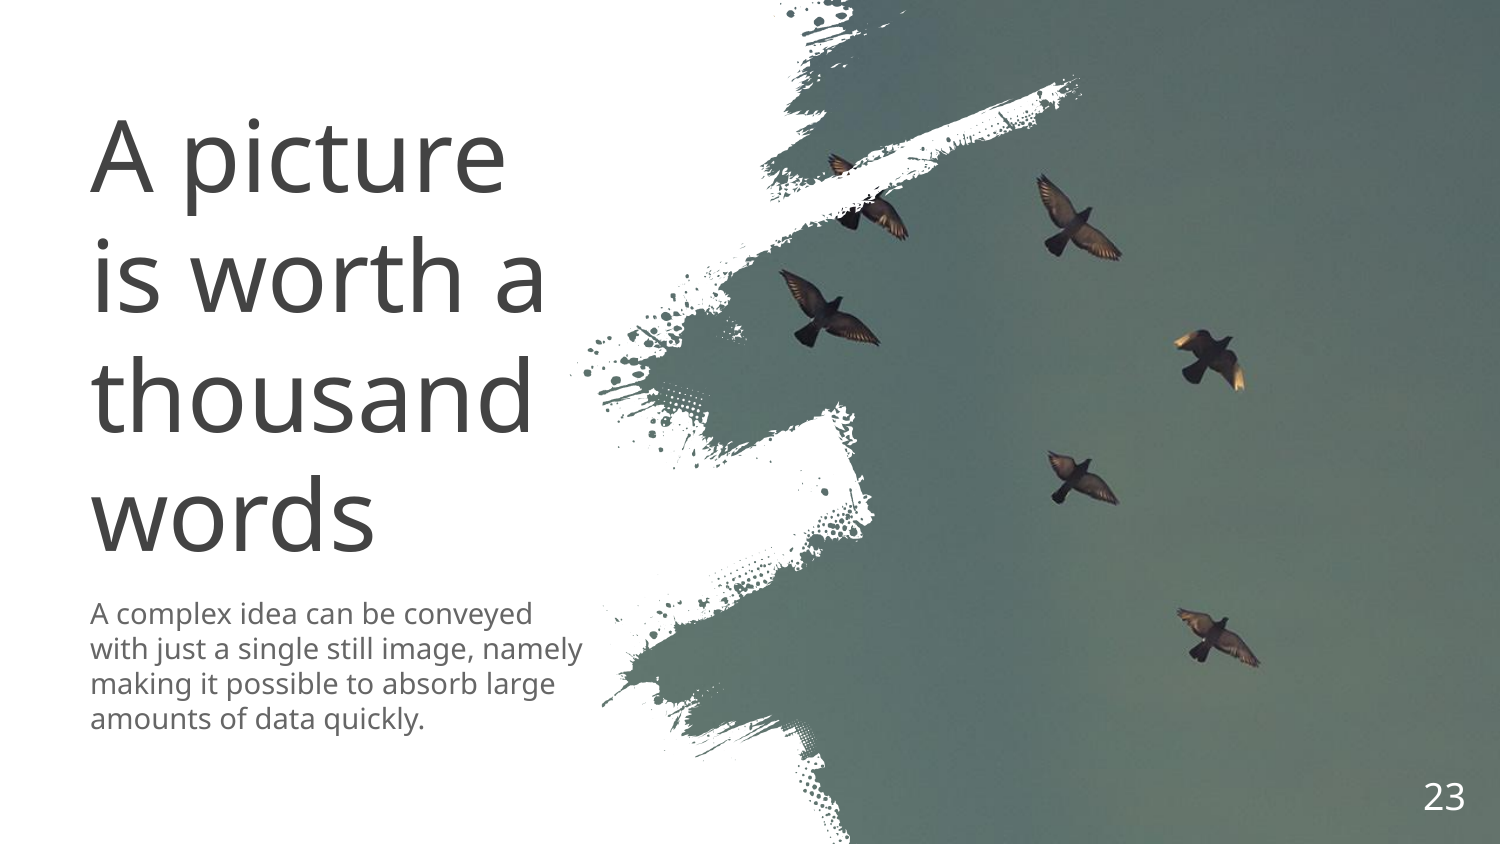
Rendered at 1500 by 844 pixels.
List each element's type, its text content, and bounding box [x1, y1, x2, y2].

title A picture is worth a thousand words [75, 446, 609, 580]
list A complex idea can be conveyed with just a single still image, namely making it possible to absorb large amounts of data quickly. [75, 580, 609, 763]
slide_number 23 [1391, 766, 1482, 832]
picture [0, 0, 1500, 844]
